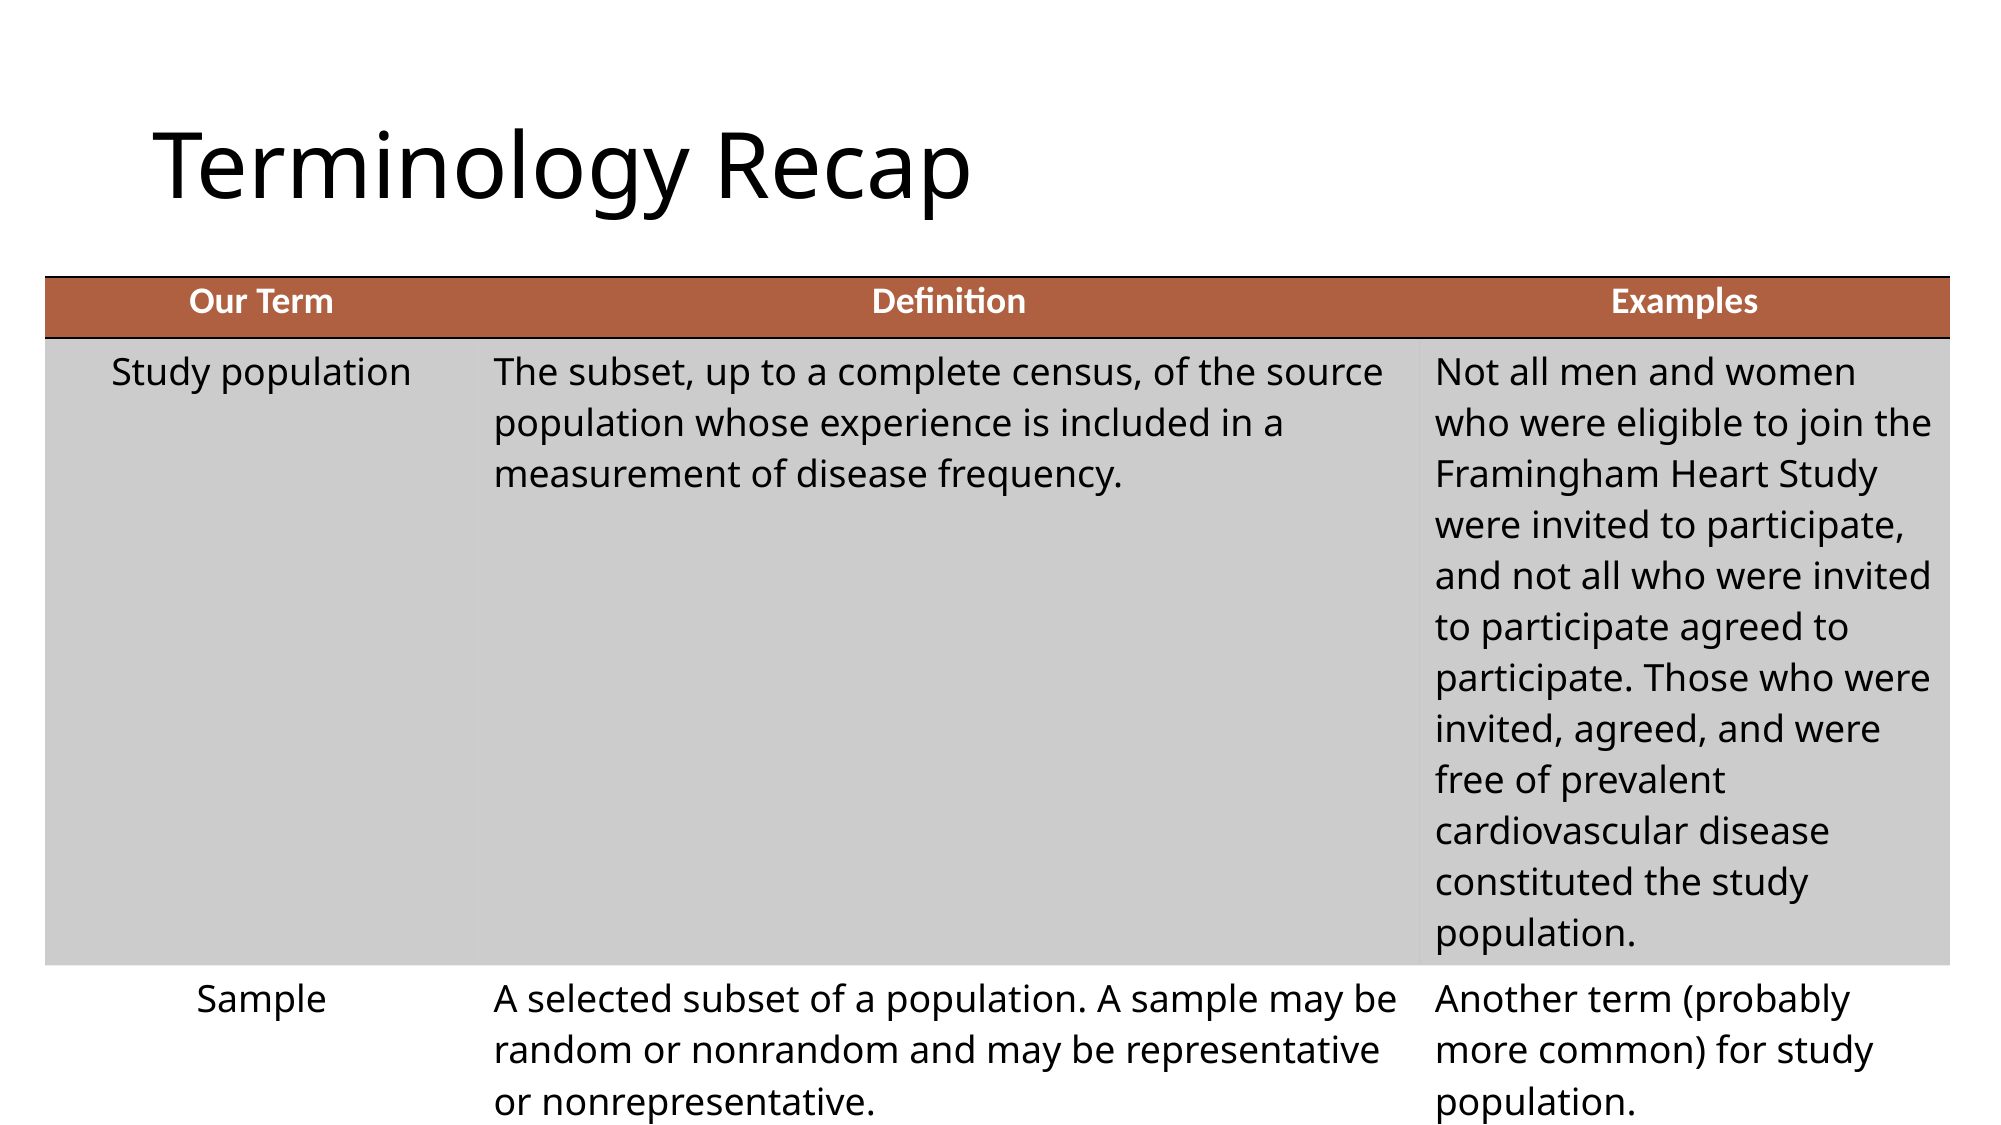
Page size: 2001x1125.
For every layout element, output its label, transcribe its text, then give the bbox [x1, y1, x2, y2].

table_cell The subset, up to a complete census, of the source population whose experience is included in a measurement of disease frequency. [479, 339, 1420, 965]
table_cell Not all men and women who were eligible to join the Framingham Heart Study were invited to participate, and not all who were invited to participate agreed to participate. Those who were invited, agreed, and were free of prevalent cardiovascular disease constituted the study population. [1420, 339, 1950, 965]
table_cell Another term (probably more common) for study population. [1420, 965, 1950, 1125]
table_cell Study population [45, 339, 479, 965]
table_header Our Term [45, 278, 479, 337]
table_header Examples [1420, 278, 1950, 337]
table_header Definition [479, 278, 1420, 337]
title Terminology Recap [137, 59, 1863, 276]
table_cell A selected subset of a population. A sample may be random or nonrandom and may be representative or nonrepresentative. [479, 965, 1420, 1125]
table_cell Sample [45, 965, 479, 1125]
